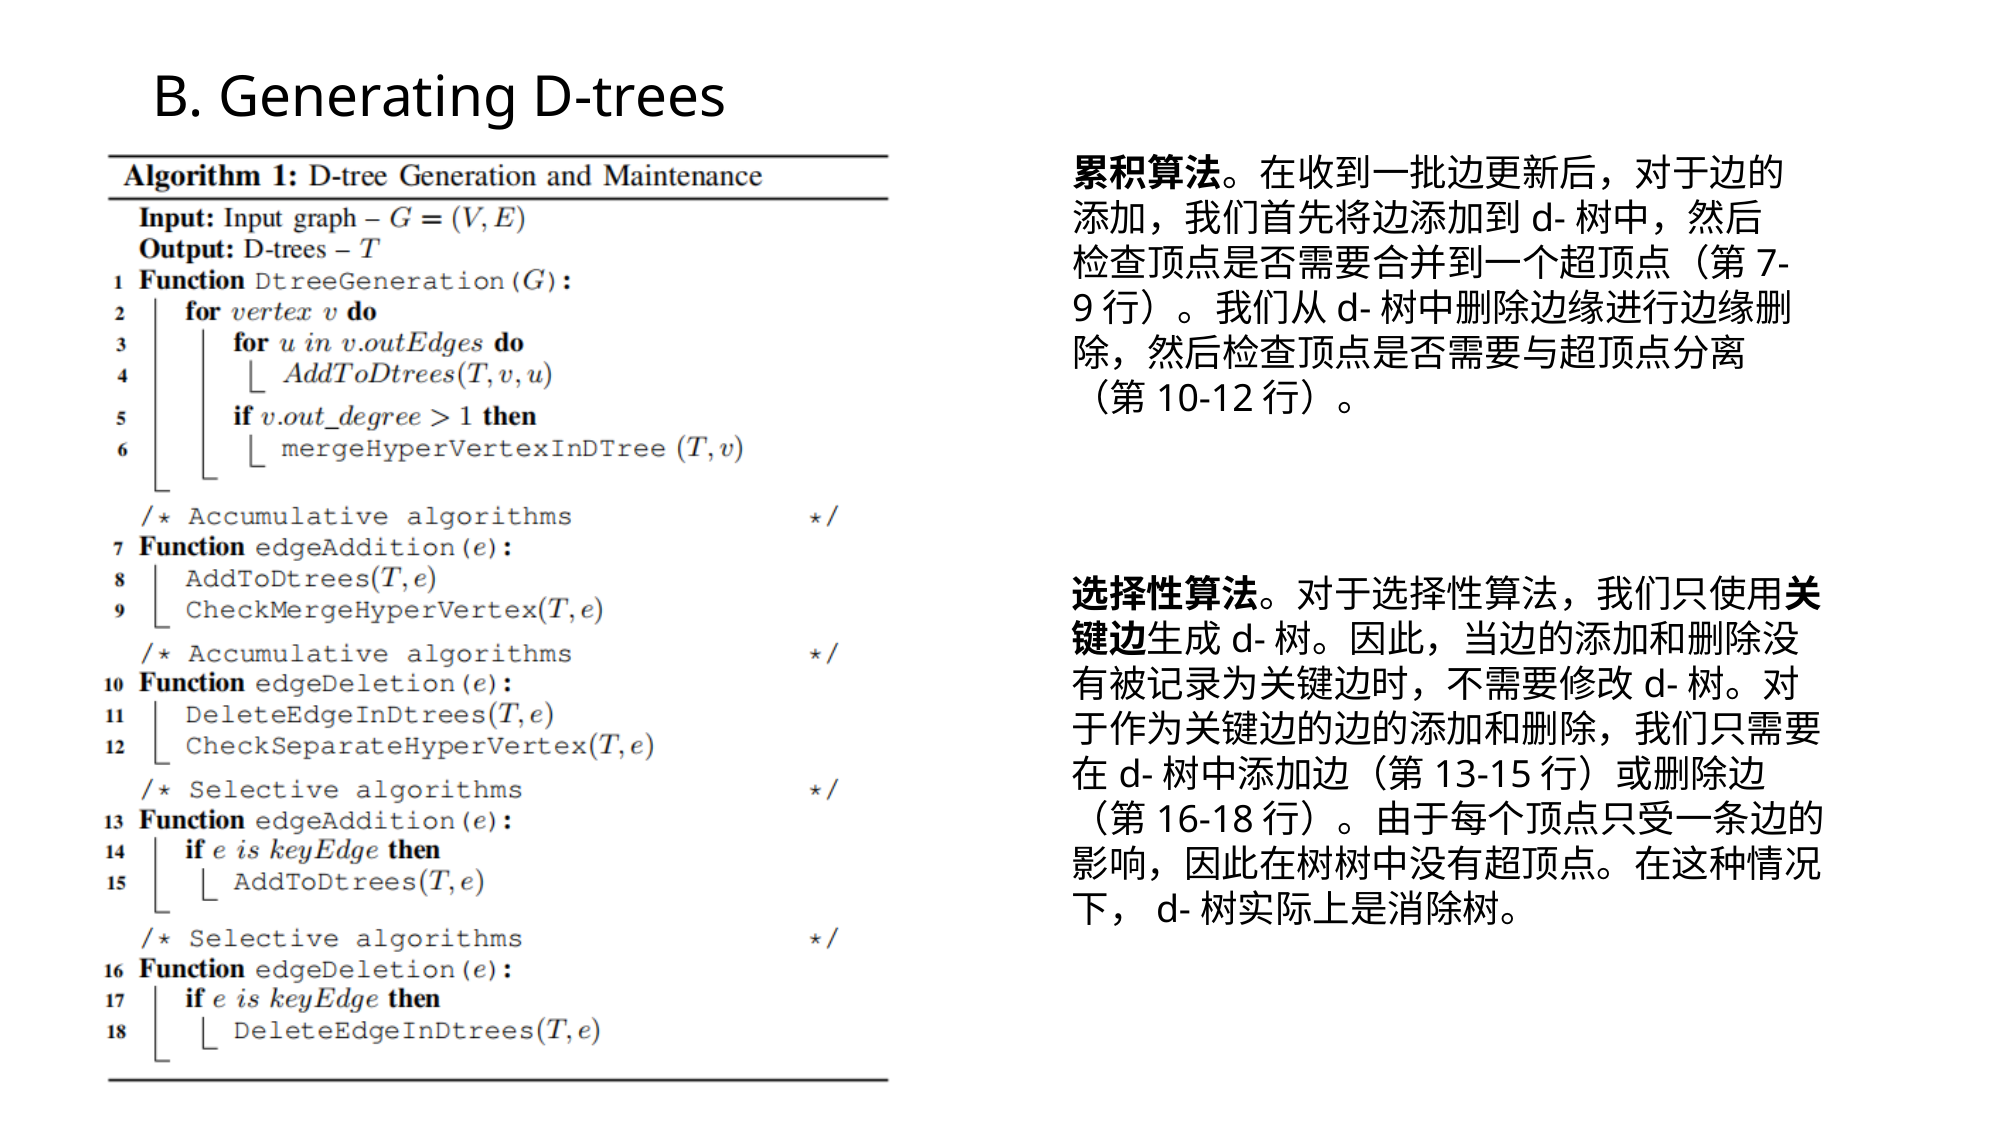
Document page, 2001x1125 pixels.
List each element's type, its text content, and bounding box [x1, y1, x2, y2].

title B. Generating D-trees [137, 59, 1863, 137]
text_box 累积算法。在收到一批边更新后，对于边的添加，我们首先将边添加到d-树中，然后检查顶点是否需要合并到一个超顶点（第7-9行）。我们从d-树中删除边缘进行边缘删除，然后检查顶点是否需要与超顶点分离（第10-12行）。 [1057, 141, 1812, 427]
picture [91, 136, 912, 1088]
text_box 选择性算法。对于选择性算法，我们只使用关键边生成d-树。因此，当边的添加和删除没有被记录为关键边时，不需要修改d-树。对于作为关键边的边的添加和删除，我们只需要在d-树中添加边（第13-15行）或删除边（第16-18行）。由于每个顶点只受一条边的影响，因此在树树中没有超顶点。在这种情况下，d-树实际上是消除树。 [1057, 562, 1848, 938]
